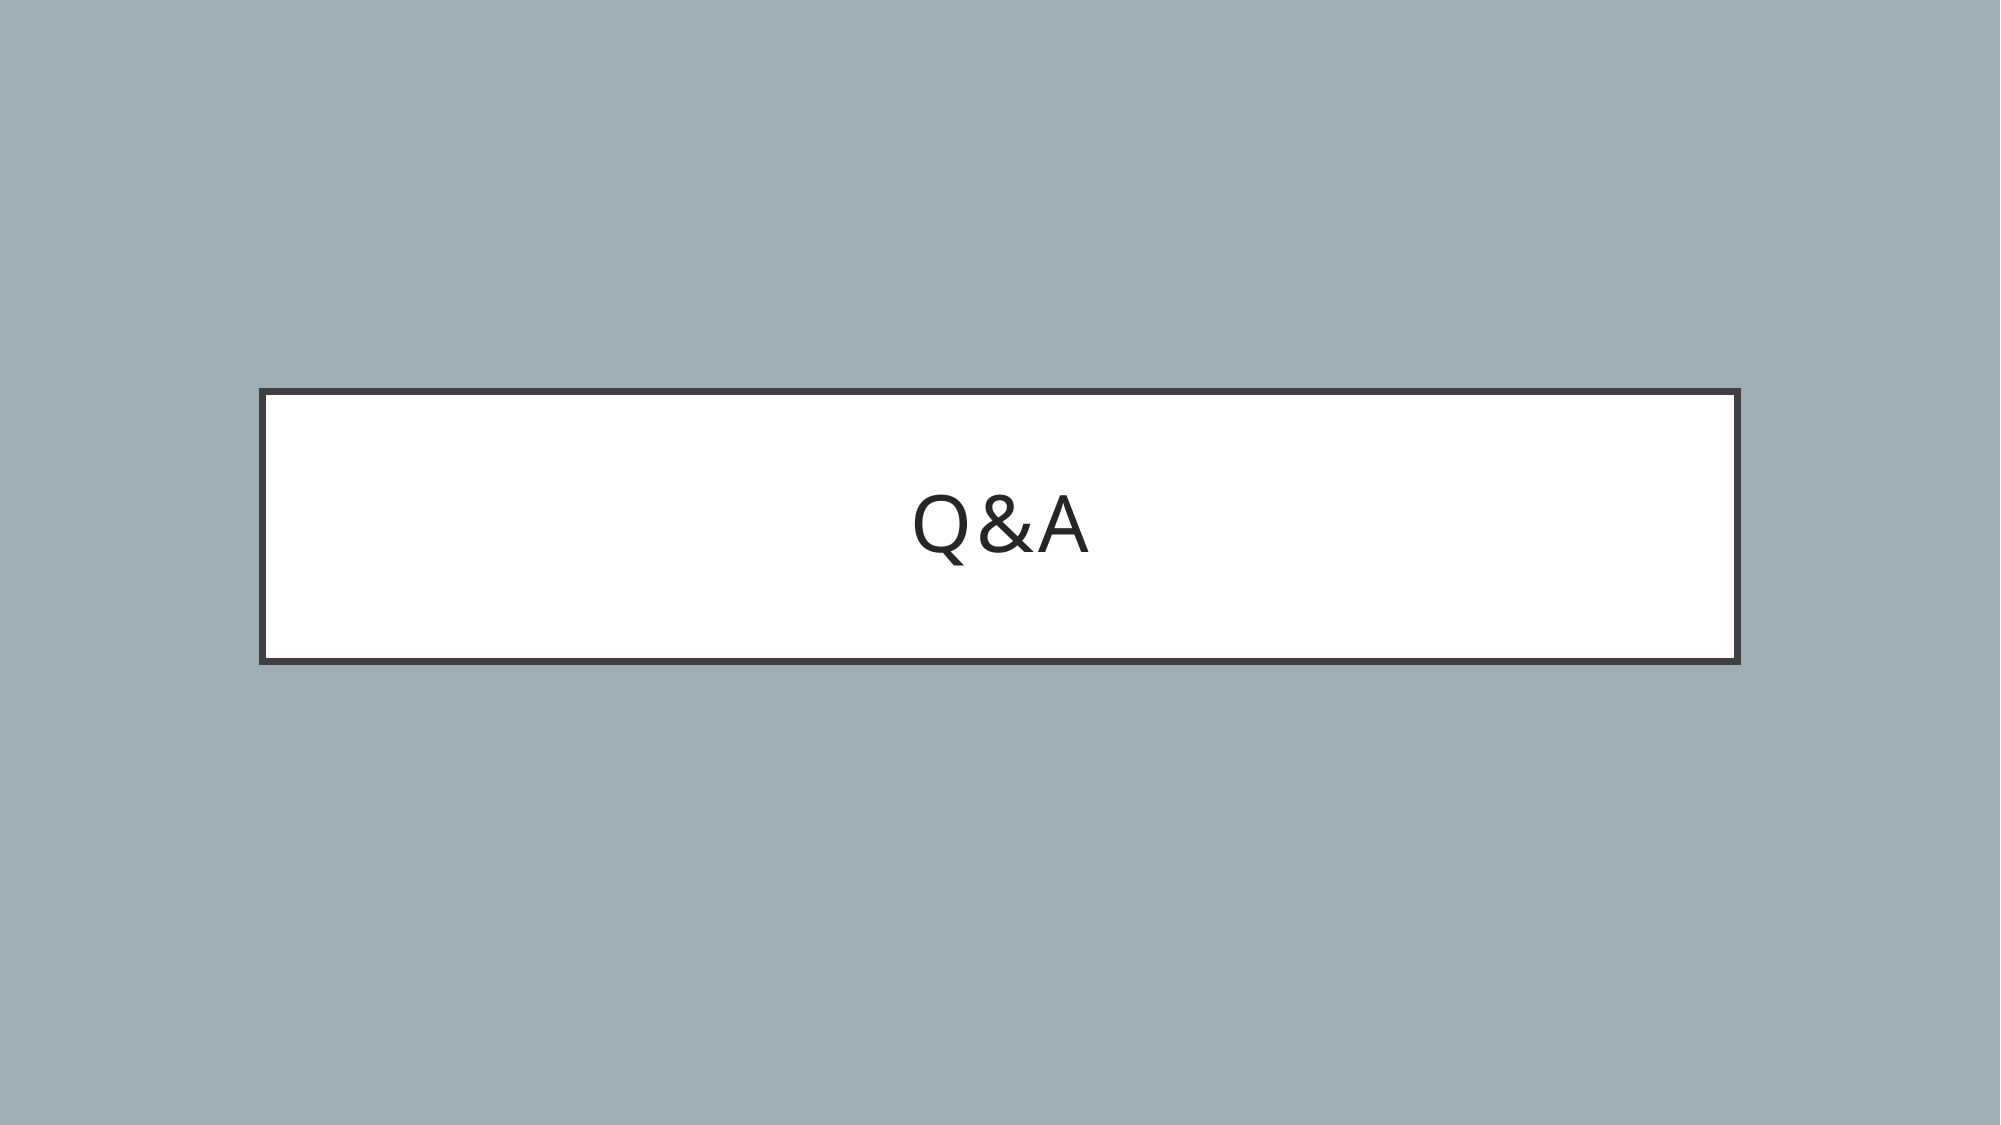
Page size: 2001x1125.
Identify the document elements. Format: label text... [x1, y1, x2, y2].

title Q&A [259, 388, 1741, 665]
